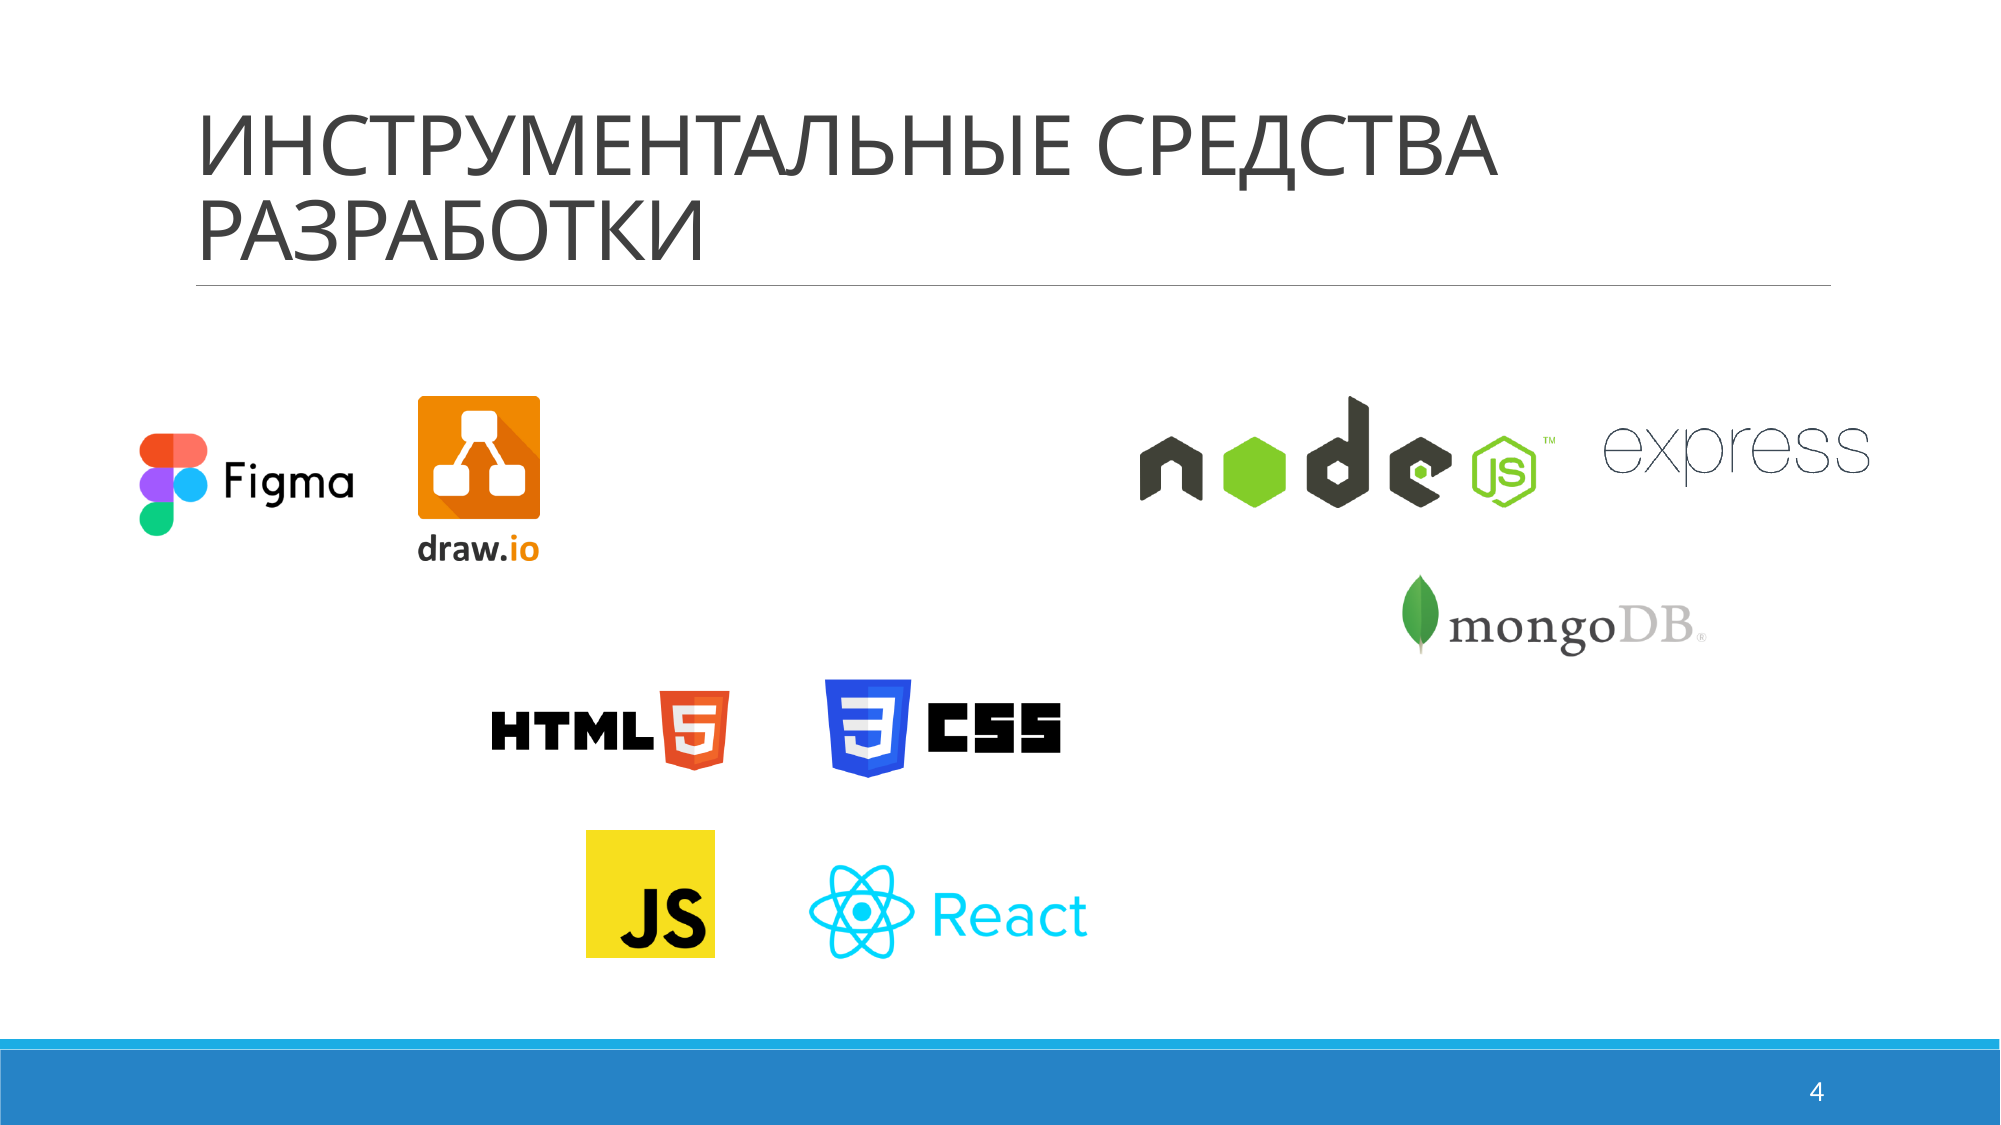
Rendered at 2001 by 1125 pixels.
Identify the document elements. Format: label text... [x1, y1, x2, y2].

picture [791, 829, 1117, 993]
picture [478, 664, 744, 797]
picture [417, 396, 541, 561]
slide_number 4 [1624, 1059, 1840, 1120]
picture [810, 662, 1079, 798]
picture [1140, 395, 1555, 508]
title ИНСТРУМЕНТАЛЬНЫЕ СРЕДСТВА РАЗРАБОТКИ [180, 47, 1830, 285]
picture [1381, 545, 1728, 685]
picture [1581, 402, 1907, 502]
picture [586, 829, 715, 959]
picture [118, 420, 374, 549]
